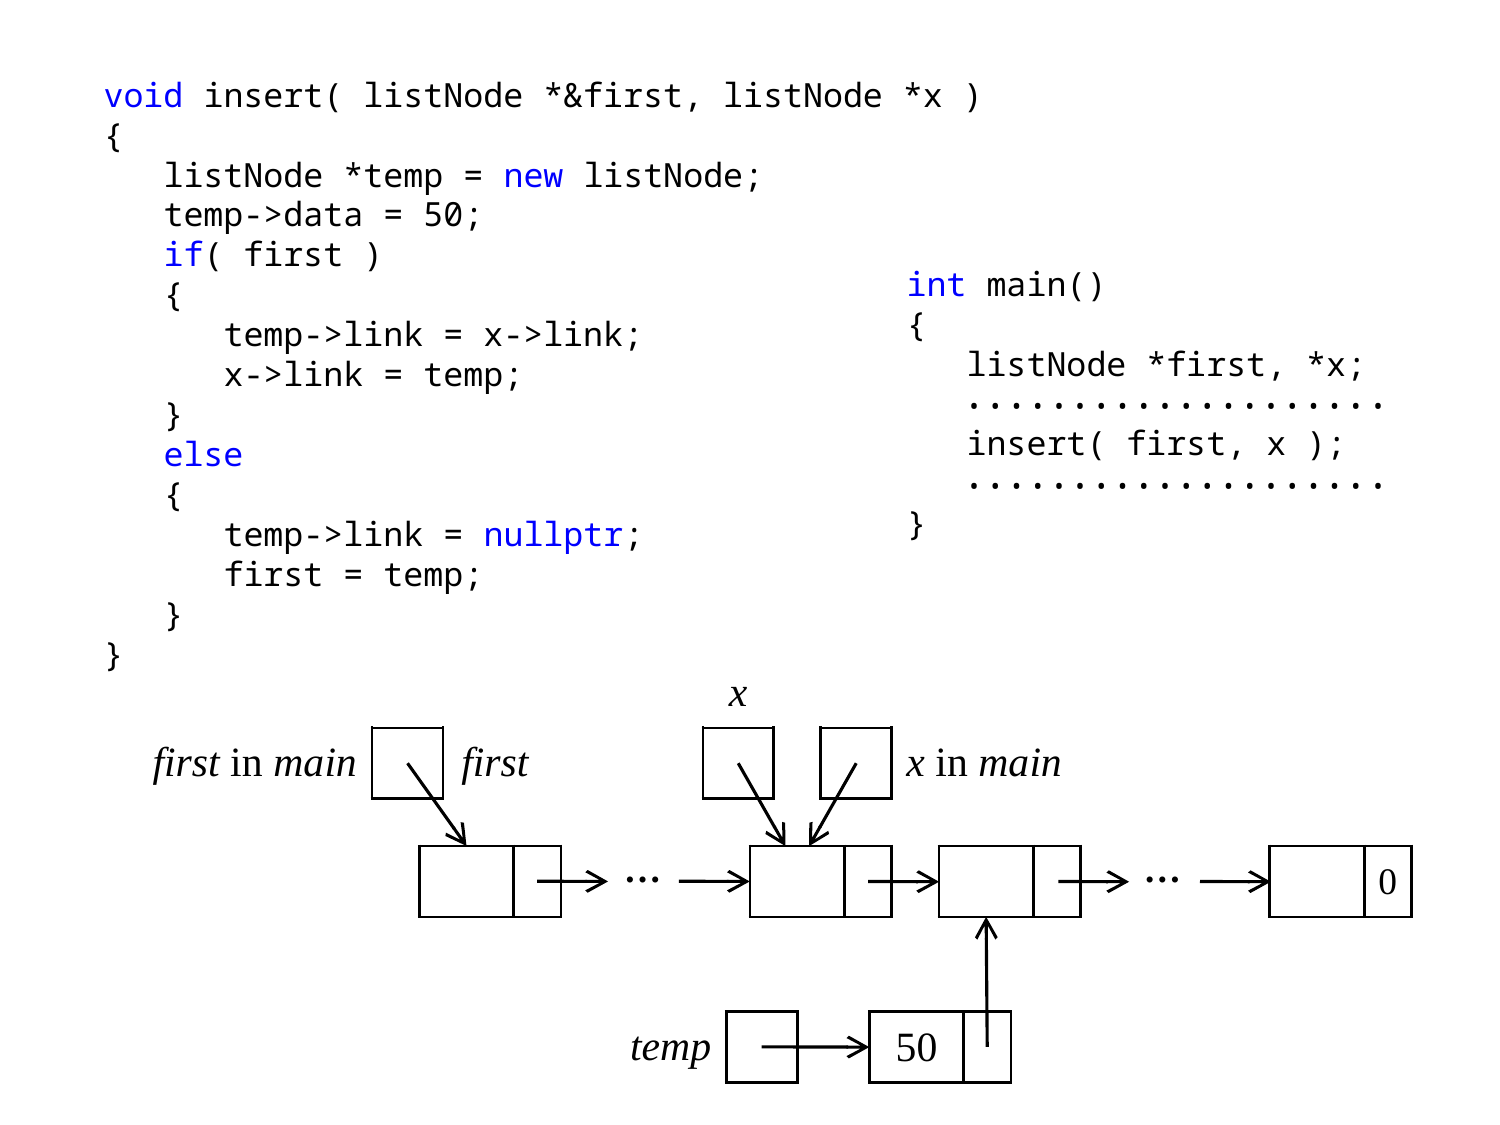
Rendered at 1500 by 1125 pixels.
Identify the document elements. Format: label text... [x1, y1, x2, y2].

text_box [790, 780, 875, 829]
text_box first [442, 727, 538, 799]
table_header [893, 846, 938, 881]
table_header … [562, 846, 749, 917]
text_box x [702, 657, 774, 727]
list void insert( listNode *&first, listNode *x ) { listNode *temp = new listNode; temp->data = 50; if( first ) { temp->link = x->link; x->link = temp; } else { temp->link = nullptr; first = temp; } } [88, 66, 1011, 681]
table_header [728, 1013, 796, 1081]
table_header [751, 847, 843, 916]
table_header 50 [871, 1013, 962, 1081]
text_box first in main [135, 727, 372, 799]
table_header [1271, 847, 1363, 916]
text_box x in main [893, 727, 1081, 799]
table_header [373, 729, 442, 797]
table_header [965, 1013, 1010, 1081]
table_header [893, 889, 938, 917]
table_header [704, 729, 772, 797]
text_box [720, 780, 789, 829]
table_header … [1082, 846, 1268, 917]
list int main() { listNode *first, *x; •••••••••••••••••••• insert( first, x ); •••••••••••••••••••• } [891, 255, 1412, 563]
table_header [846, 847, 890, 916]
table_header [1035, 847, 1079, 916]
table_header [940, 847, 1032, 916]
table_header [421, 847, 512, 916]
table_header [822, 729, 890, 797]
text_box temp [608, 1011, 725, 1083]
table_header [515, 847, 560, 916]
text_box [407, 763, 467, 847]
table_header 0 [1366, 847, 1410, 916]
